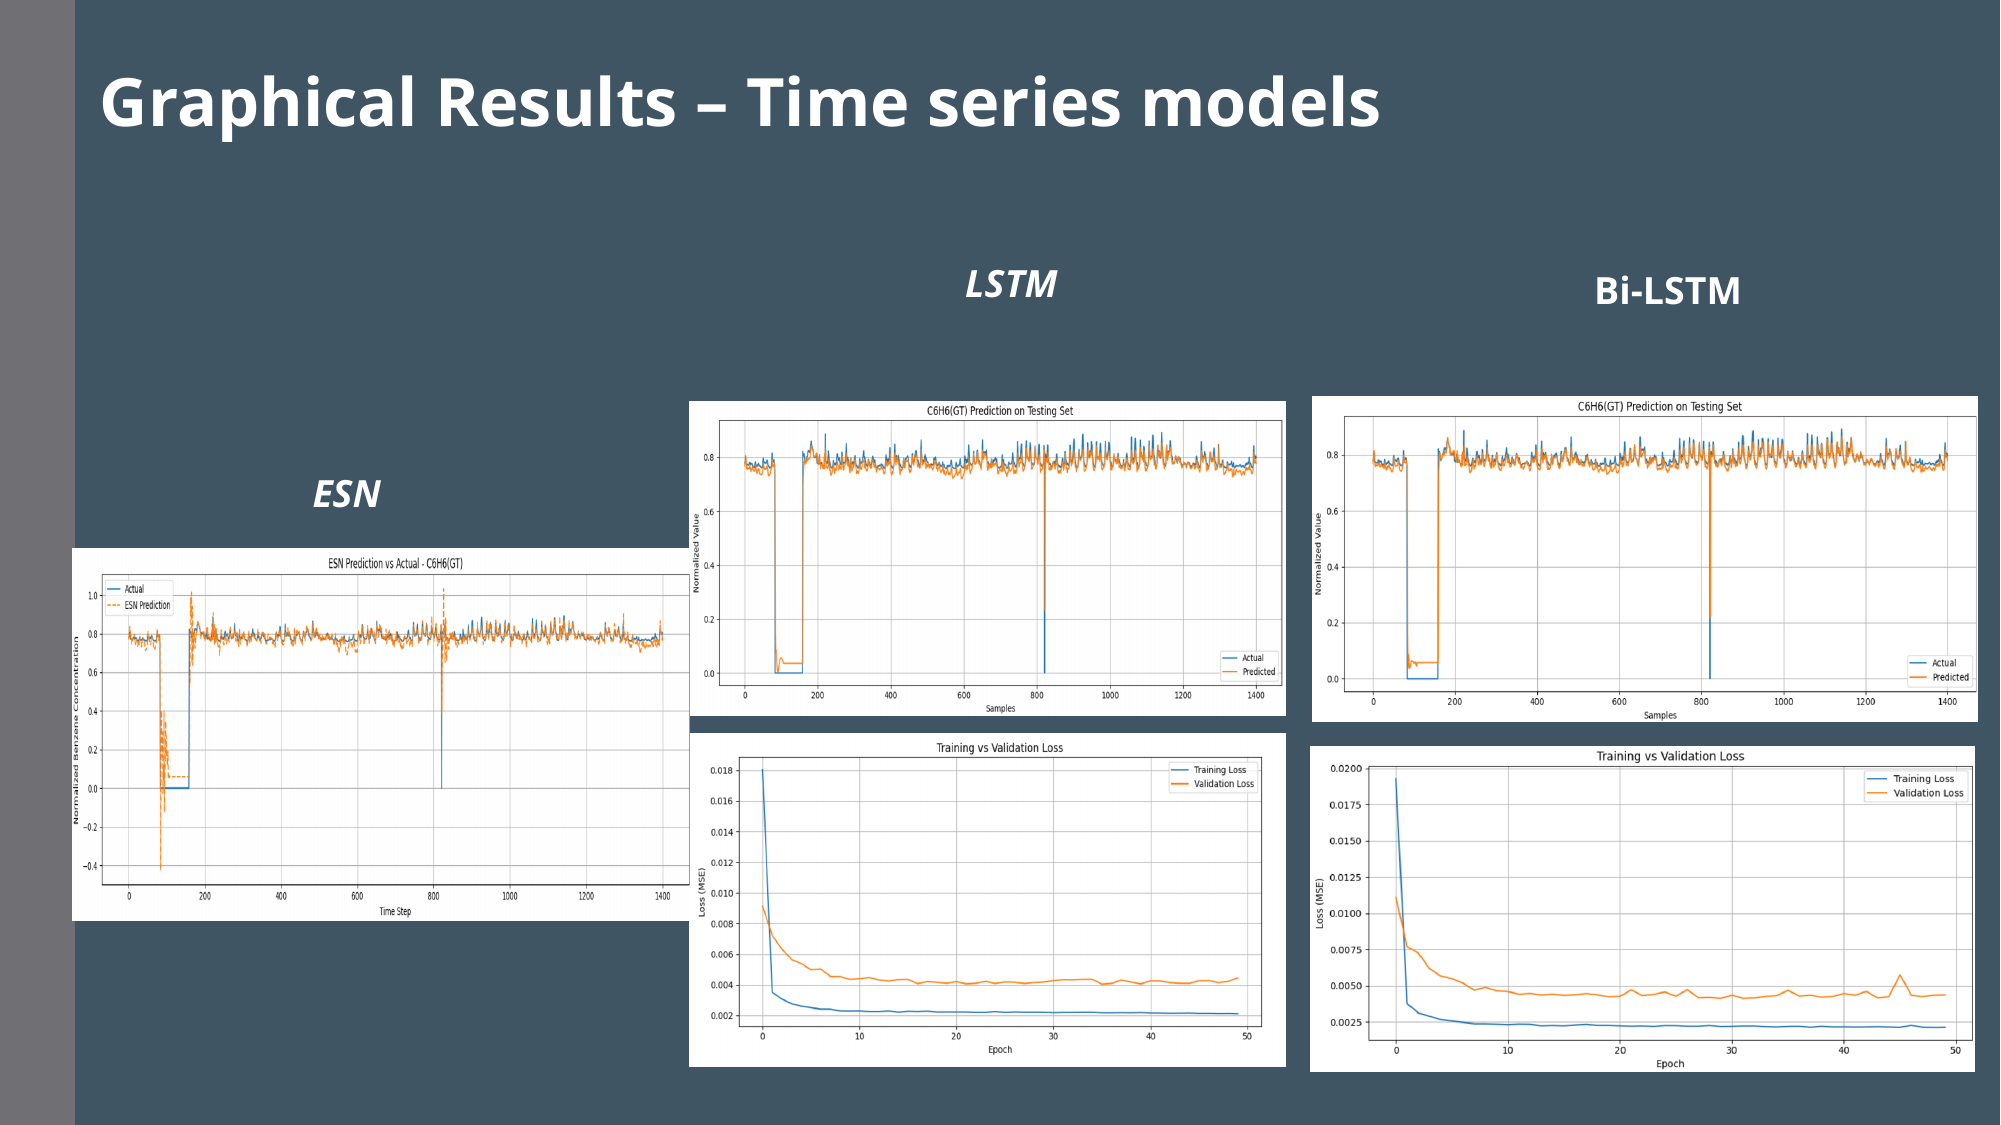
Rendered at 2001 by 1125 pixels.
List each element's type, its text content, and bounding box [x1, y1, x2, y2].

text_box Graphical Results – Time series models [85, 52, 1561, 193]
picture [72, 547, 691, 922]
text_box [689, 251, 1286, 1067]
text_box ESN [192, 462, 501, 523]
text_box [1310, 251, 1978, 1072]
